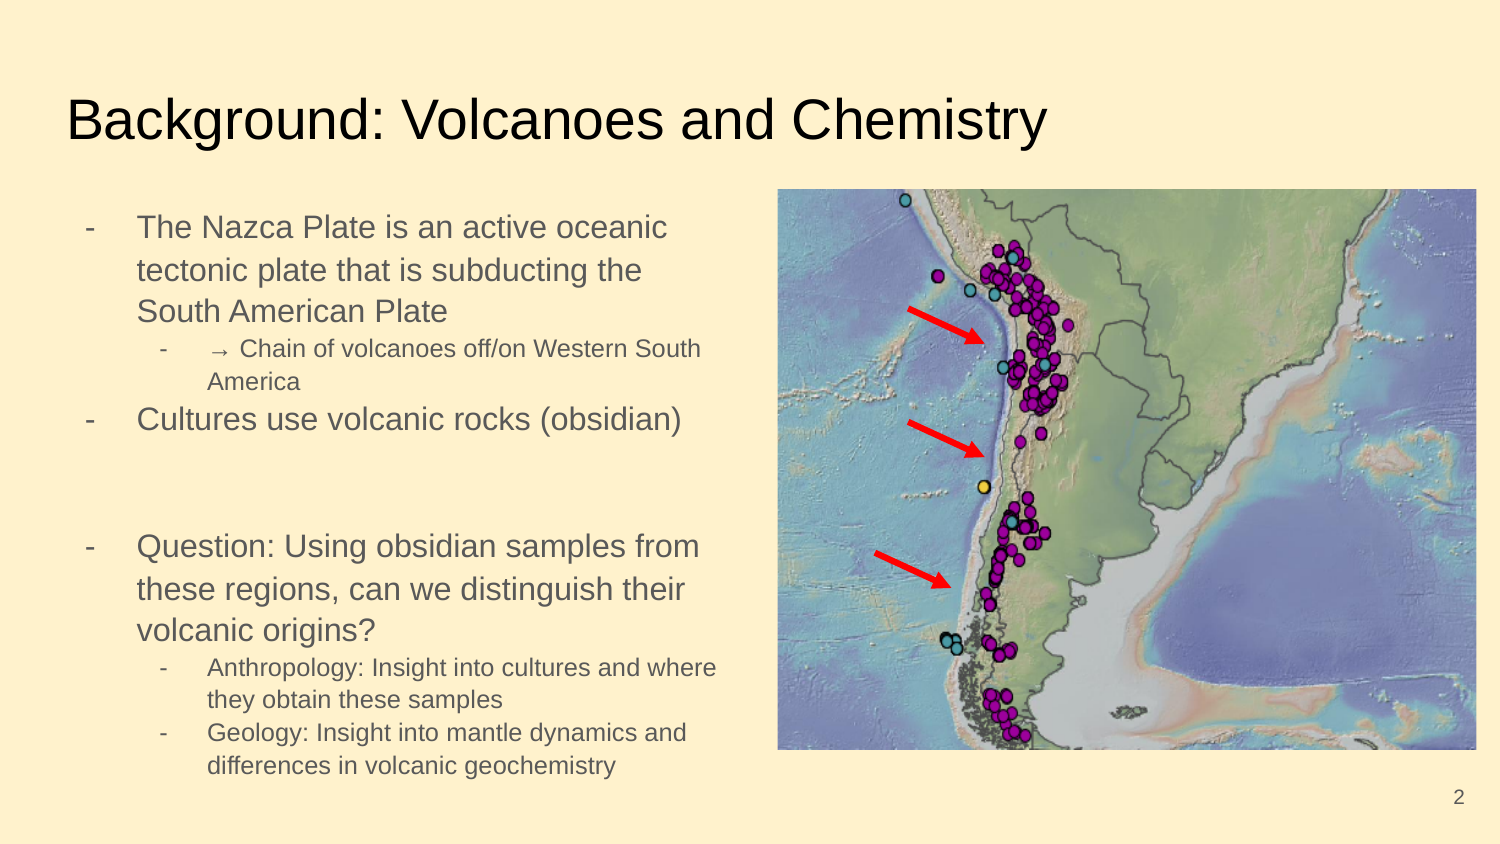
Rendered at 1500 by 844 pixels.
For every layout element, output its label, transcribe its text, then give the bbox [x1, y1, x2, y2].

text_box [907, 308, 986, 344]
list The Nazca Plate is an active oceanic tectonic plate that is subducting the South American Plate → Chain of volcanoes off/on Western South America Cultures use volcanic rocks (obsidian) Question: Using obsidian samples from these regions, can we distinguish their volcanic origins? Anthropology: Insight into cultures and where they obtain these samples Geology: Insight into mantle dynamics and differences in volcanic geochemistry [51, 189, 750, 801]
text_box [874, 552, 952, 589]
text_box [907, 421, 986, 458]
title Background: Volcanoes and Chemistry [51, 72, 1449, 167]
picture [777, 188, 1477, 750]
slide_number ‹#› [1389, 764, 1480, 830]
